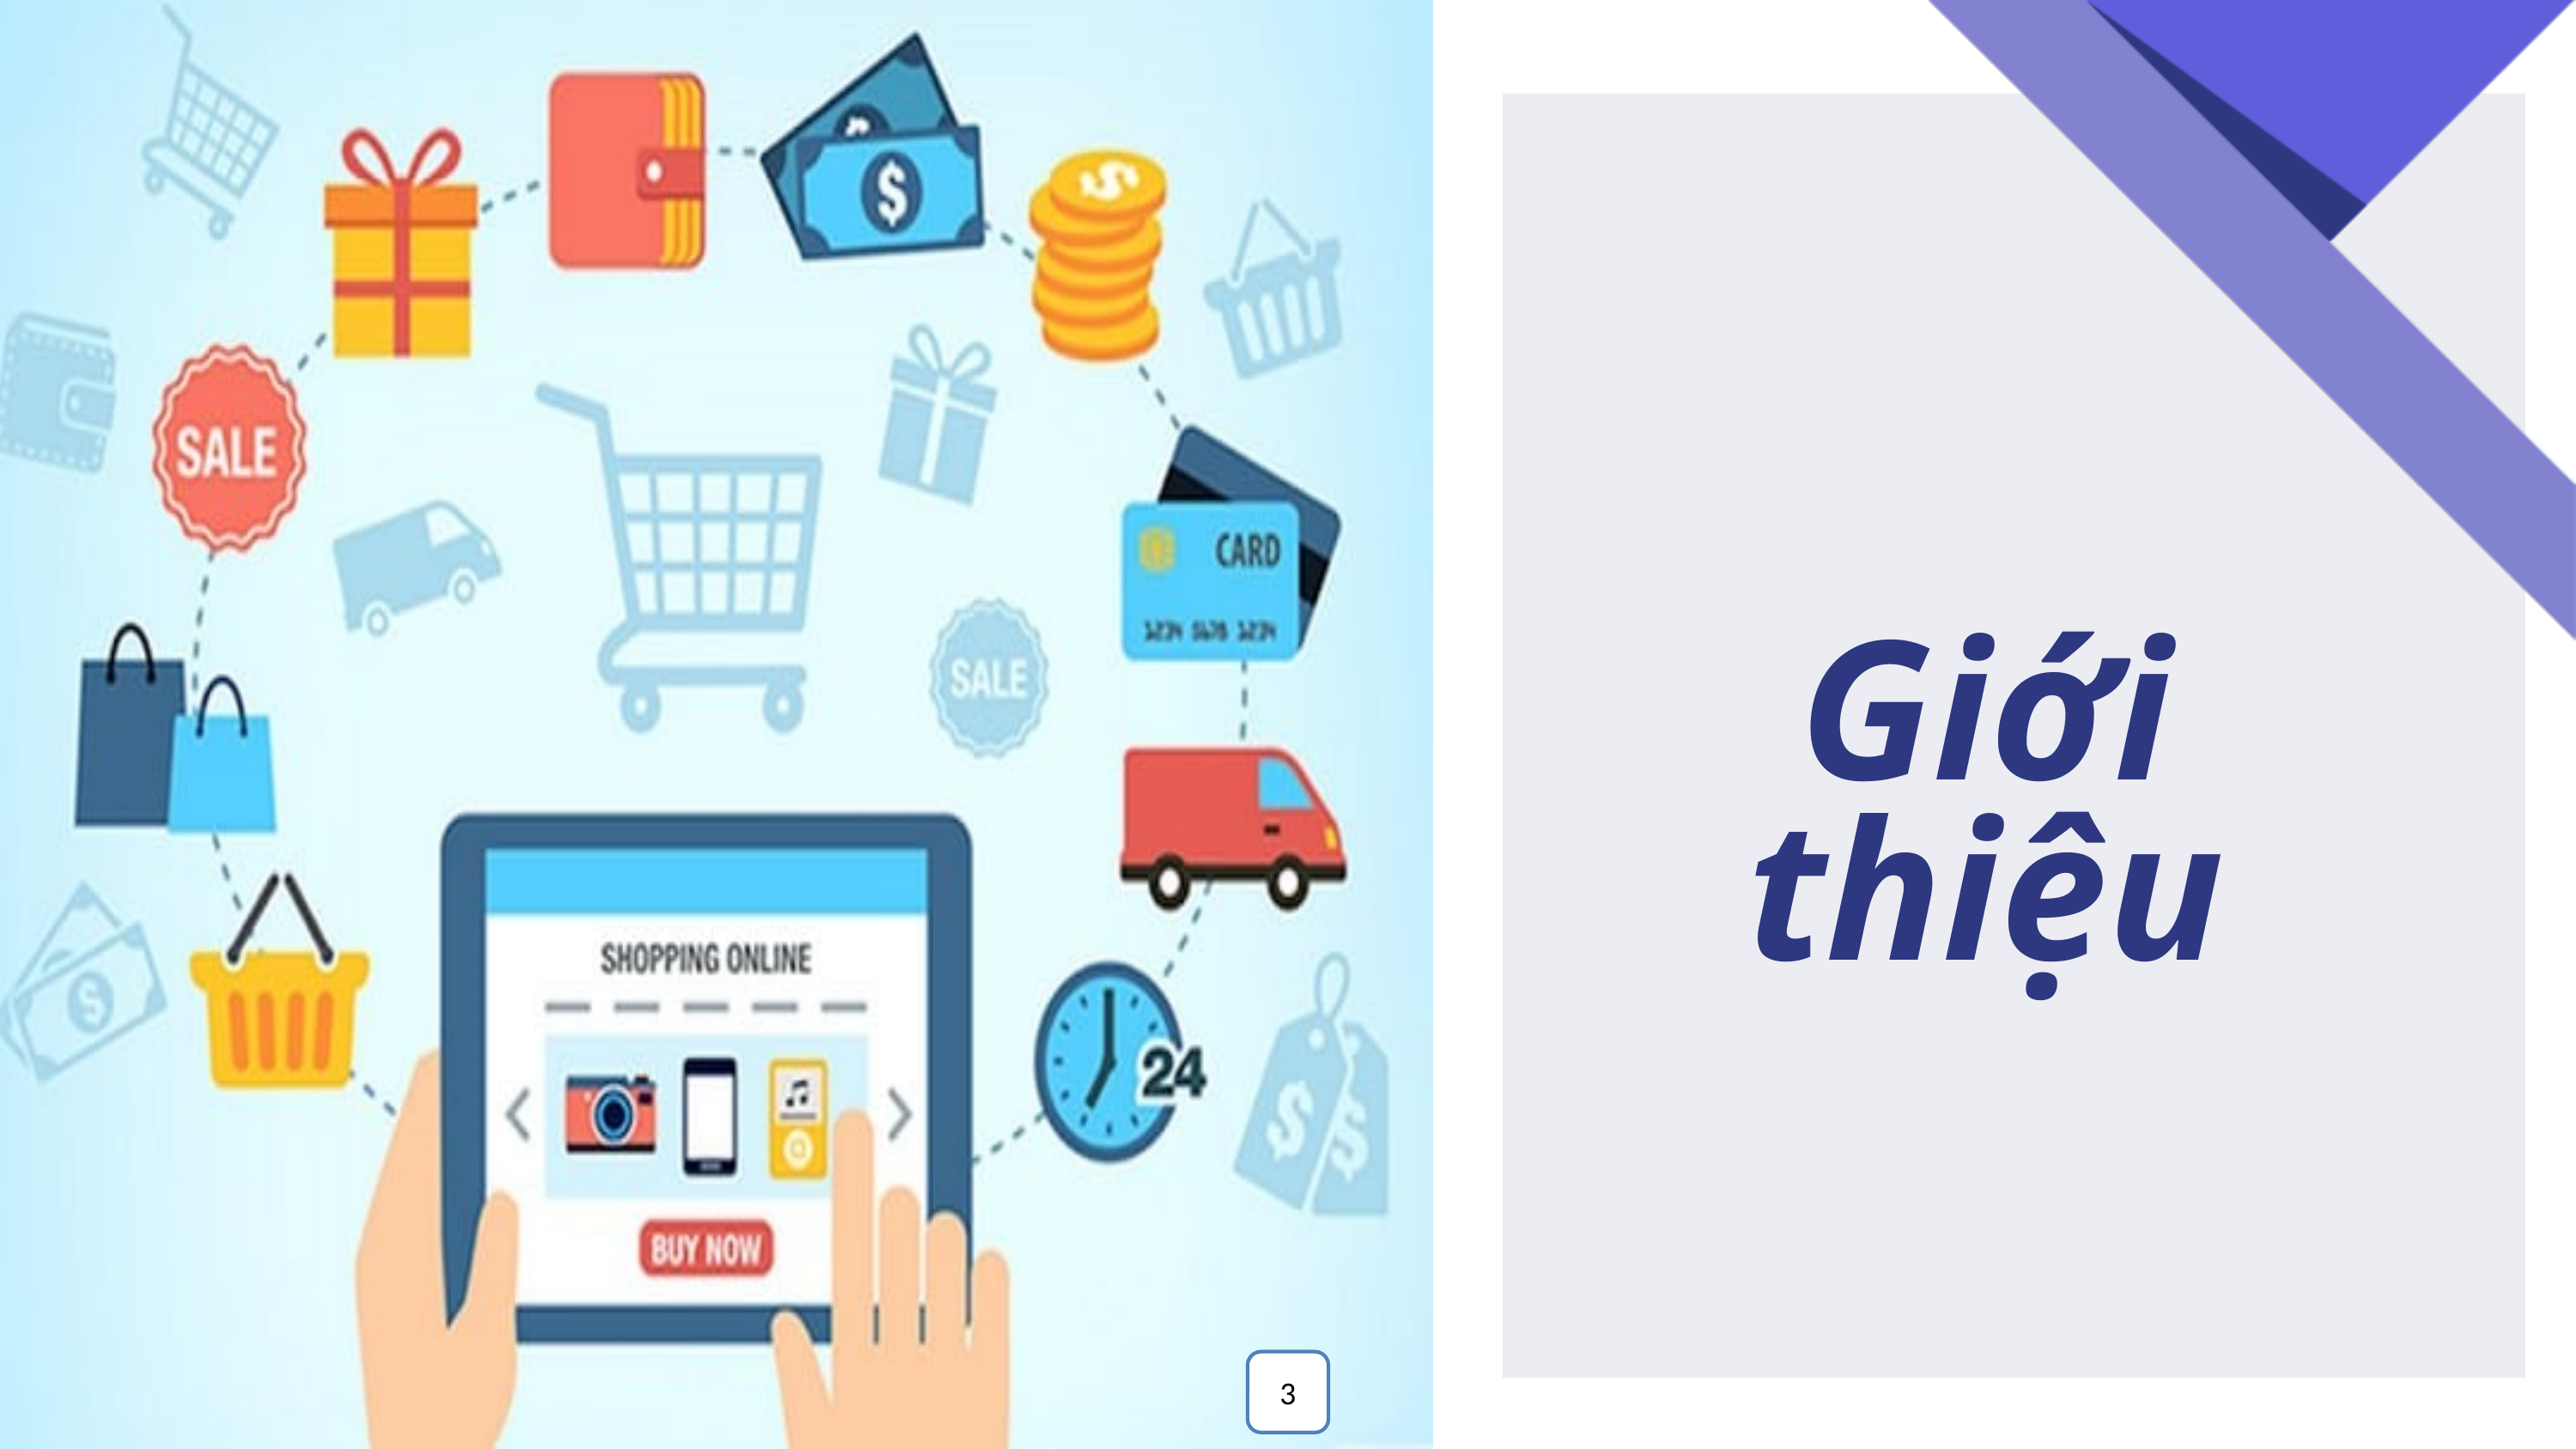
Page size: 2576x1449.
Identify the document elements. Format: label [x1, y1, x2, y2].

text_box [1928, 0, 2576, 640]
text_box [1502, 93, 2526, 1379]
picture [0, 0, 1433, 1449]
